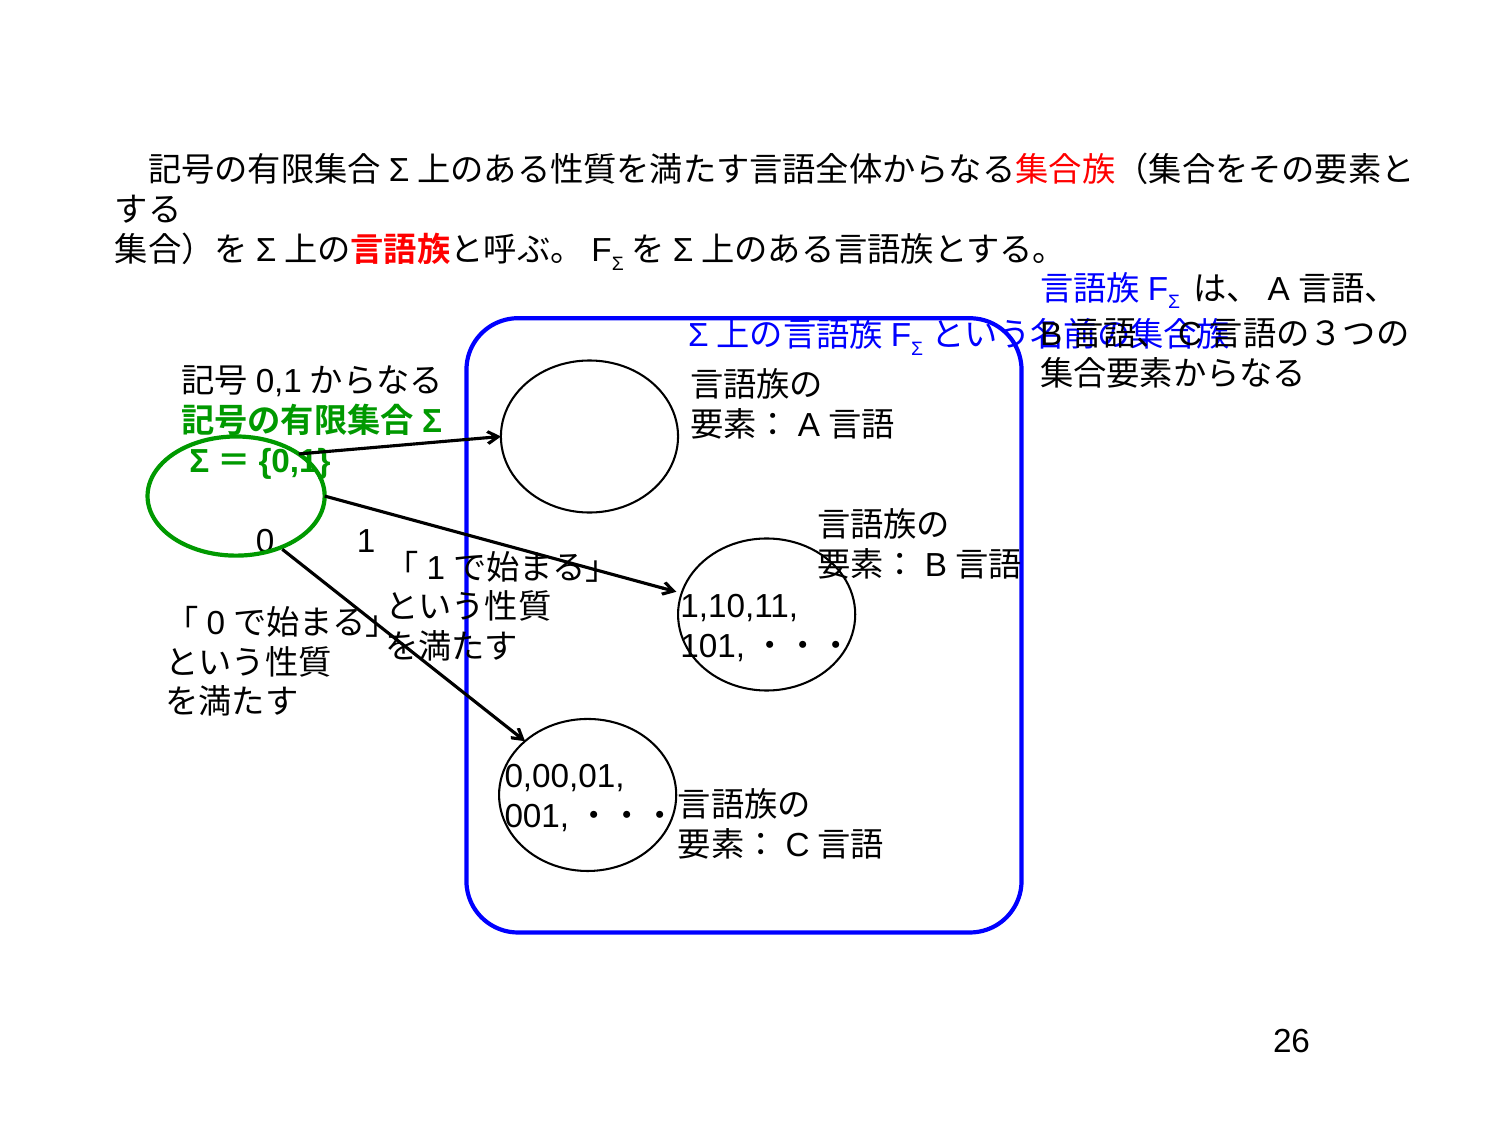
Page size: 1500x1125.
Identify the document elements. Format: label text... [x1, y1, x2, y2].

text_box 言語族FΣ は、A言語、 B言語、C言語の３つの 集合要素からなる [1025, 259, 1425, 440]
text_box 0,00,01, 001,・・・ [489, 746, 692, 842]
text_box 1,10,11, 101,・・・ [665, 576, 868, 672]
text_box 26 [1258, 1011, 1326, 1066]
text_box 「0で始まる」 という性質 を満たす [150, 593, 276, 728]
text_box 言語族の 要素：A言語 [675, 355, 910, 451]
text_box [464, 591, 1024, 935]
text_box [298, 436, 502, 455]
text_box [324, 495, 677, 592]
text_box 記号の有限集合Σ上のある性質を満たす言語全体からなる集合族（集合をその要素とする 集合）をΣ上の言語族と呼ぶ。FΣをΣ上のある言語族とする。 Σ上の言語族FΣという名前の集合族 記号0,1からなる 記号の有限集合Σ Σ＝{0,1} 0 1 [100, 141, 1447, 1006]
text_box 言語族の 要素：C言語 [663, 775, 899, 871]
text_box [464, 316, 1024, 576]
text_box 言語族の 要素：B言語 [802, 495, 1037, 591]
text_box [282, 549, 526, 742]
text_box 「1で始まる」 という性質 を満たす [530, 600, 635, 673]
text_box [145, 434, 327, 558]
